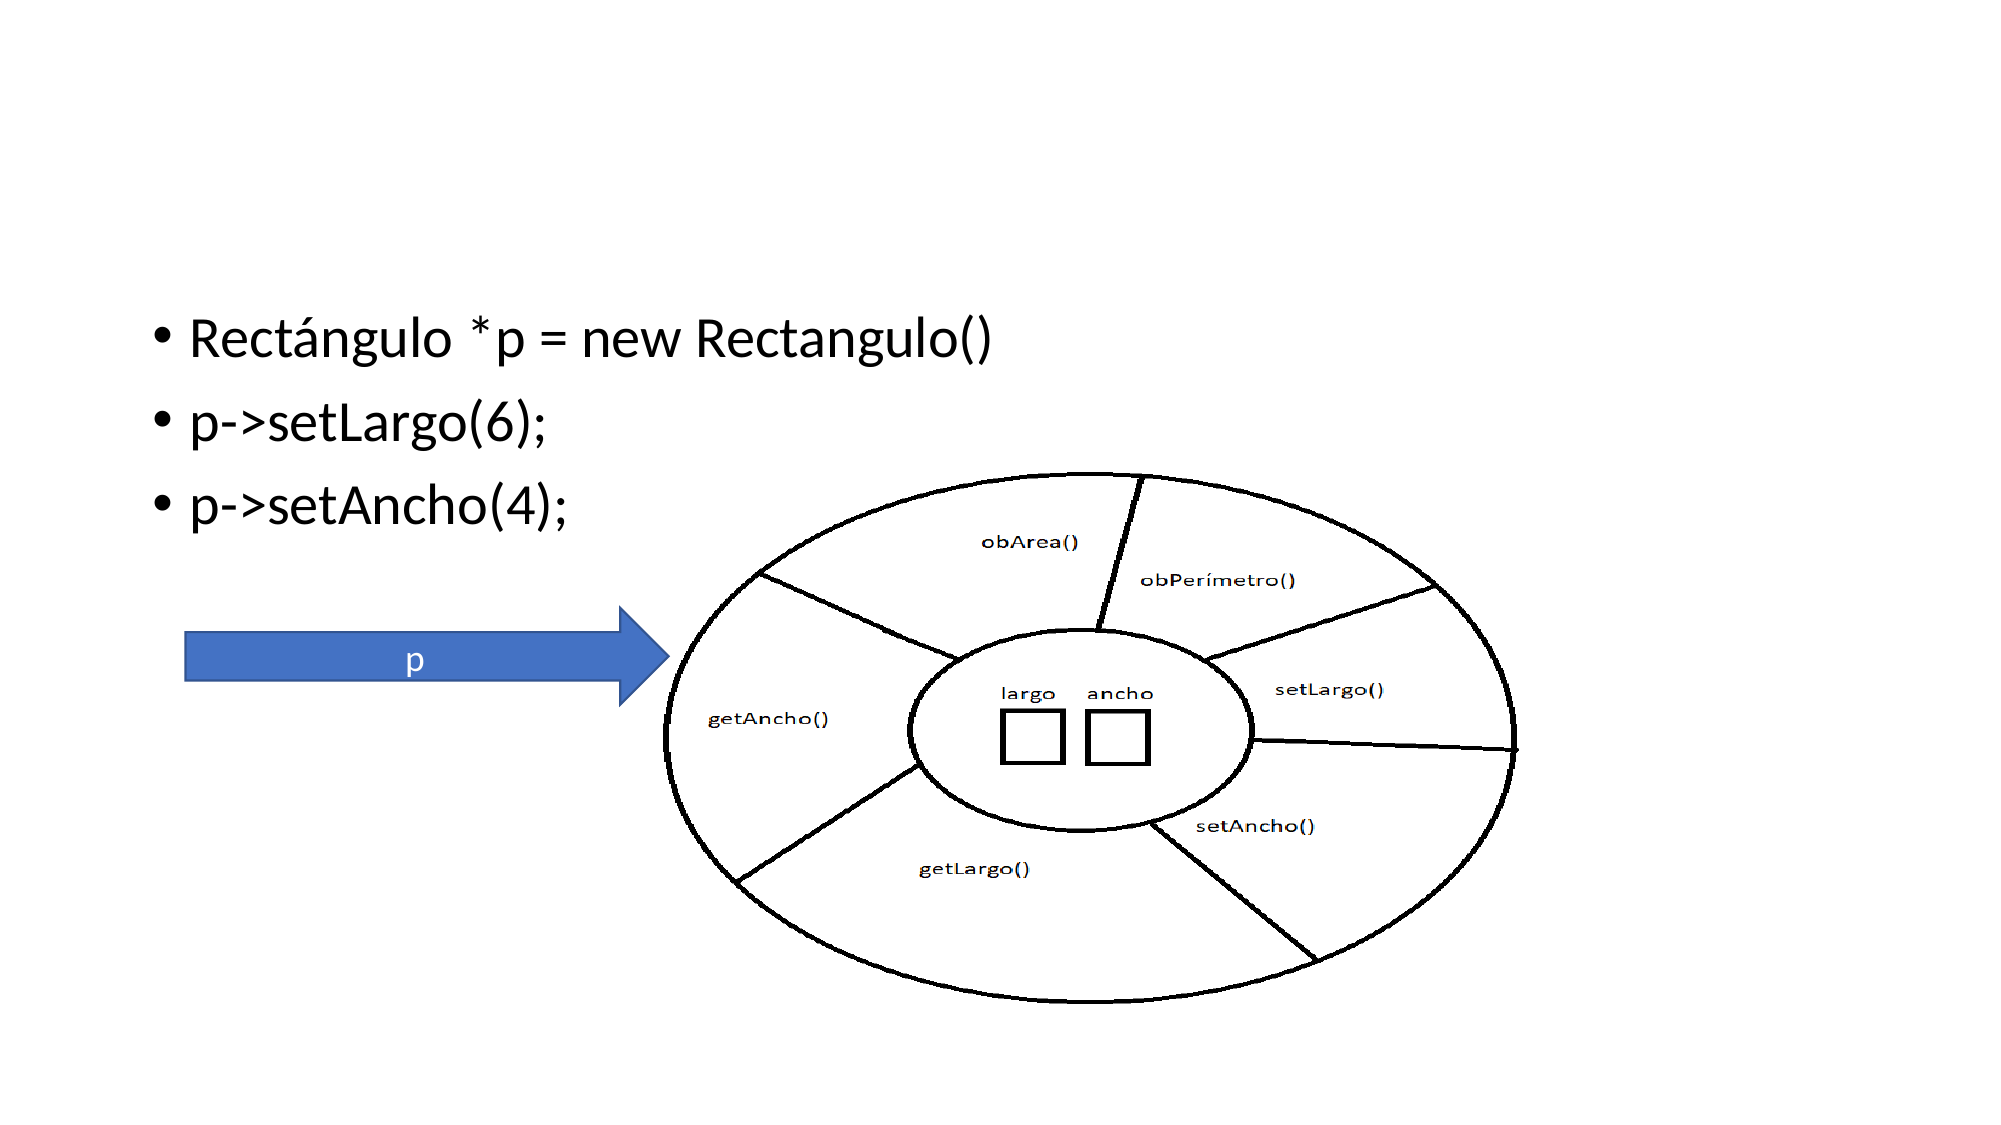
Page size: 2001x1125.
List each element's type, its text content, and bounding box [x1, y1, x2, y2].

list Rectángulo *p = new Rectangulo() p->setLargo(6); p->setAncho(4); [137, 299, 1863, 1014]
text_box p [184, 631, 608, 682]
picture [608, 459, 1560, 1014]
